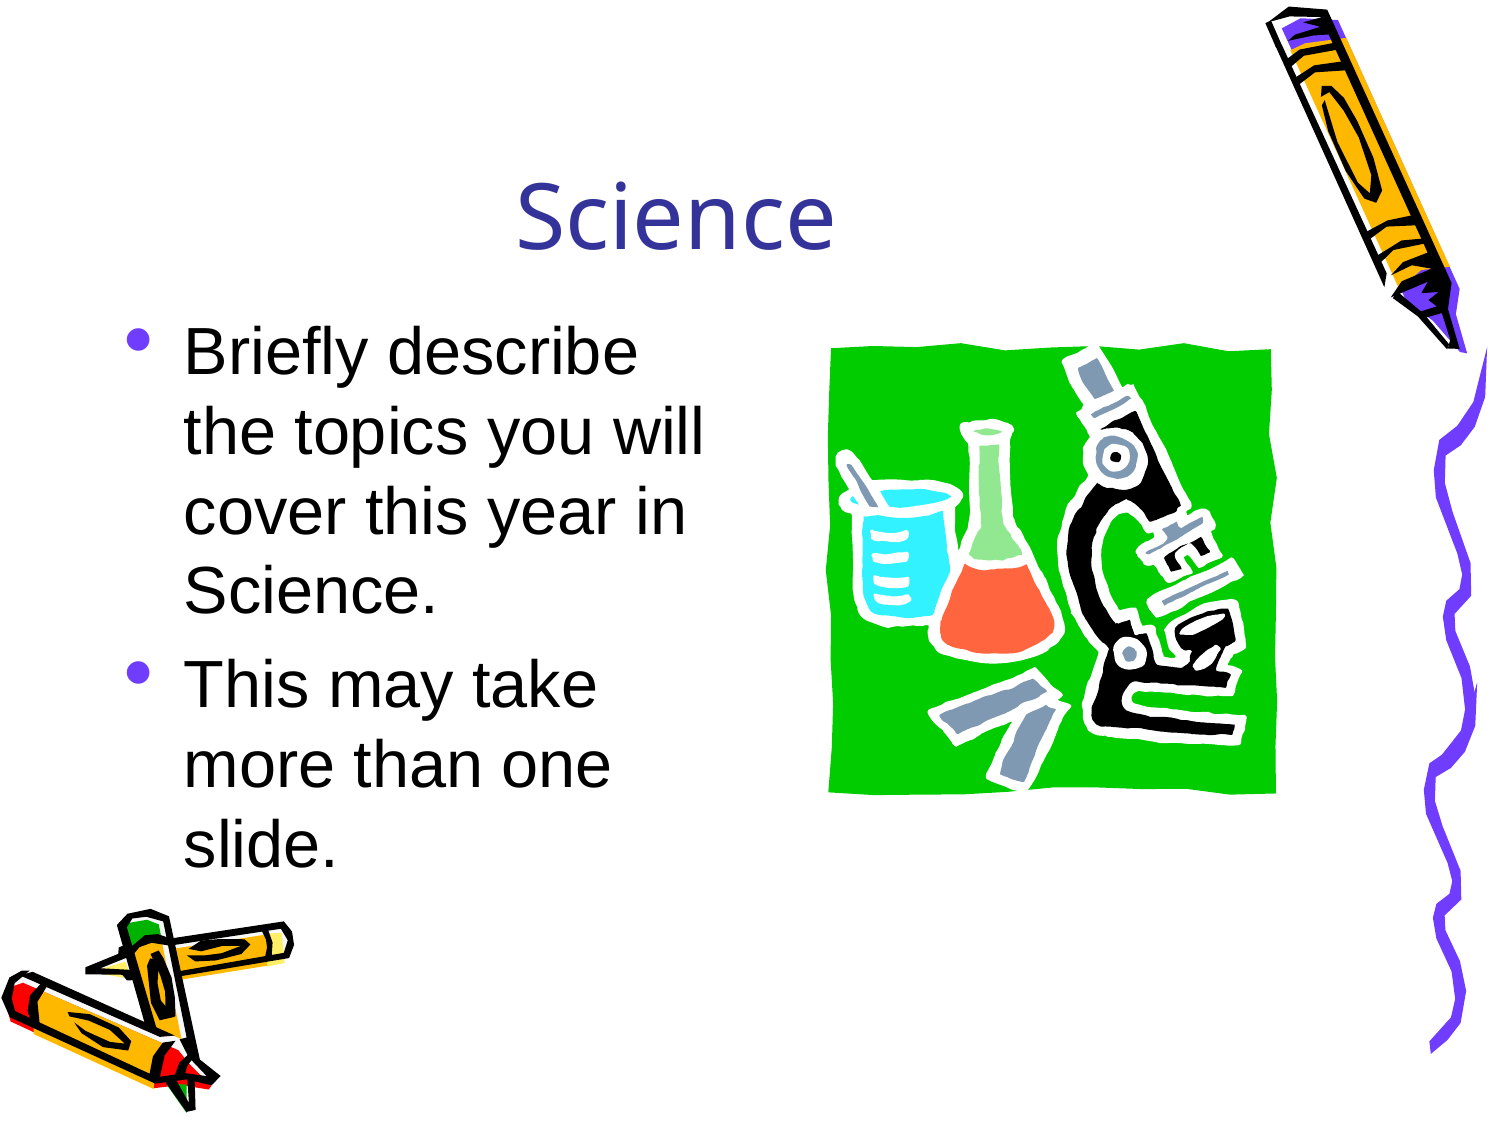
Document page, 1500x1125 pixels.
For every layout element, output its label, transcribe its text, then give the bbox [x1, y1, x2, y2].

title Science [112, 62, 1240, 276]
list Briefly describe the topics you will cover this year in Science. This may take more than one slide. [112, 299, 732, 901]
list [825, 342, 1278, 796]
